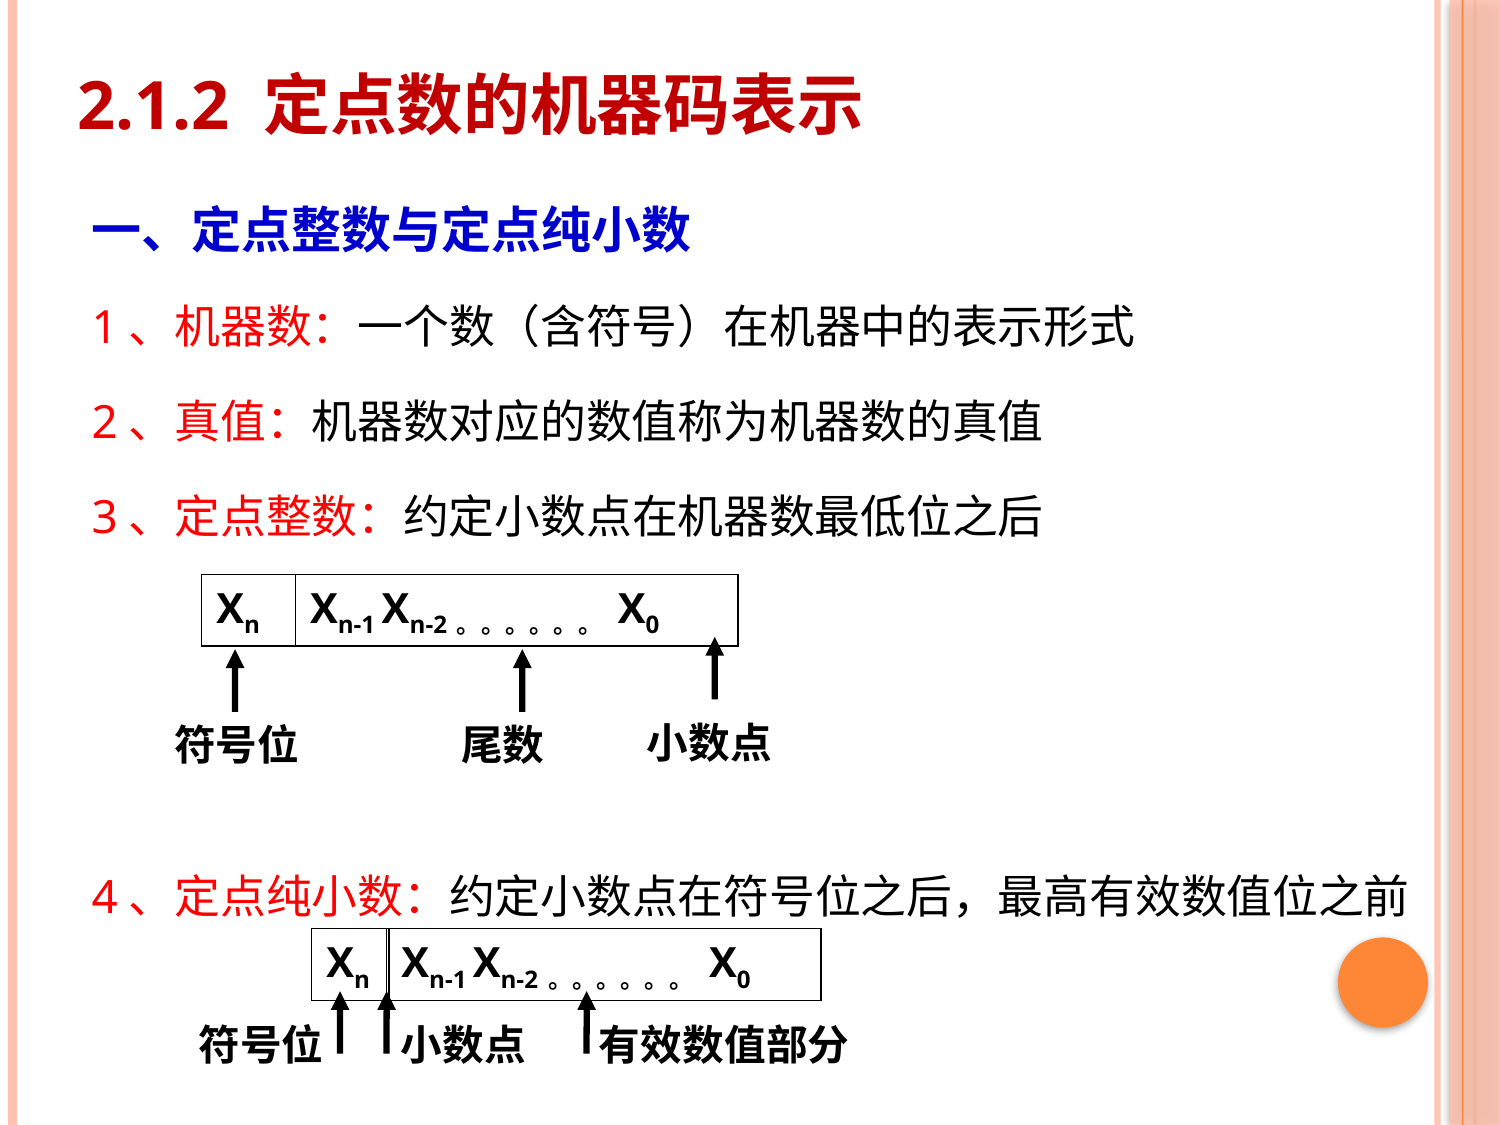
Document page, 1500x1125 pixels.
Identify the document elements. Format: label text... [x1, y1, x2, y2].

text_box [580, 991, 593, 1054]
text_box [333, 991, 347, 1054]
text_box 小数点 [385, 1011, 561, 1077]
text_box 有效数值部分 [584, 1011, 872, 1077]
text_box Xn [311, 928, 390, 1001]
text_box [158, 573, 845, 778]
text_box 符号位 [173, 1011, 349, 1077]
text_box [380, 991, 393, 1054]
title 2.1.2 定点数的机器码表示 [62, 42, 1424, 164]
text_box Xn-1 Xn-2。。。。。。 X0 [390, 928, 821, 1001]
list 一、定点整数与定点纯小数 1、机器数：一个数（含符号）在机器中的表示形式 2、真值：机器数对应的数值称为机器数的真值 3、定点整数：约定小数点在机器数最低位之后 4、定点纯小数：约定小数点在符号位之后，最高有效数值位之前 [76, 160, 1438, 1094]
